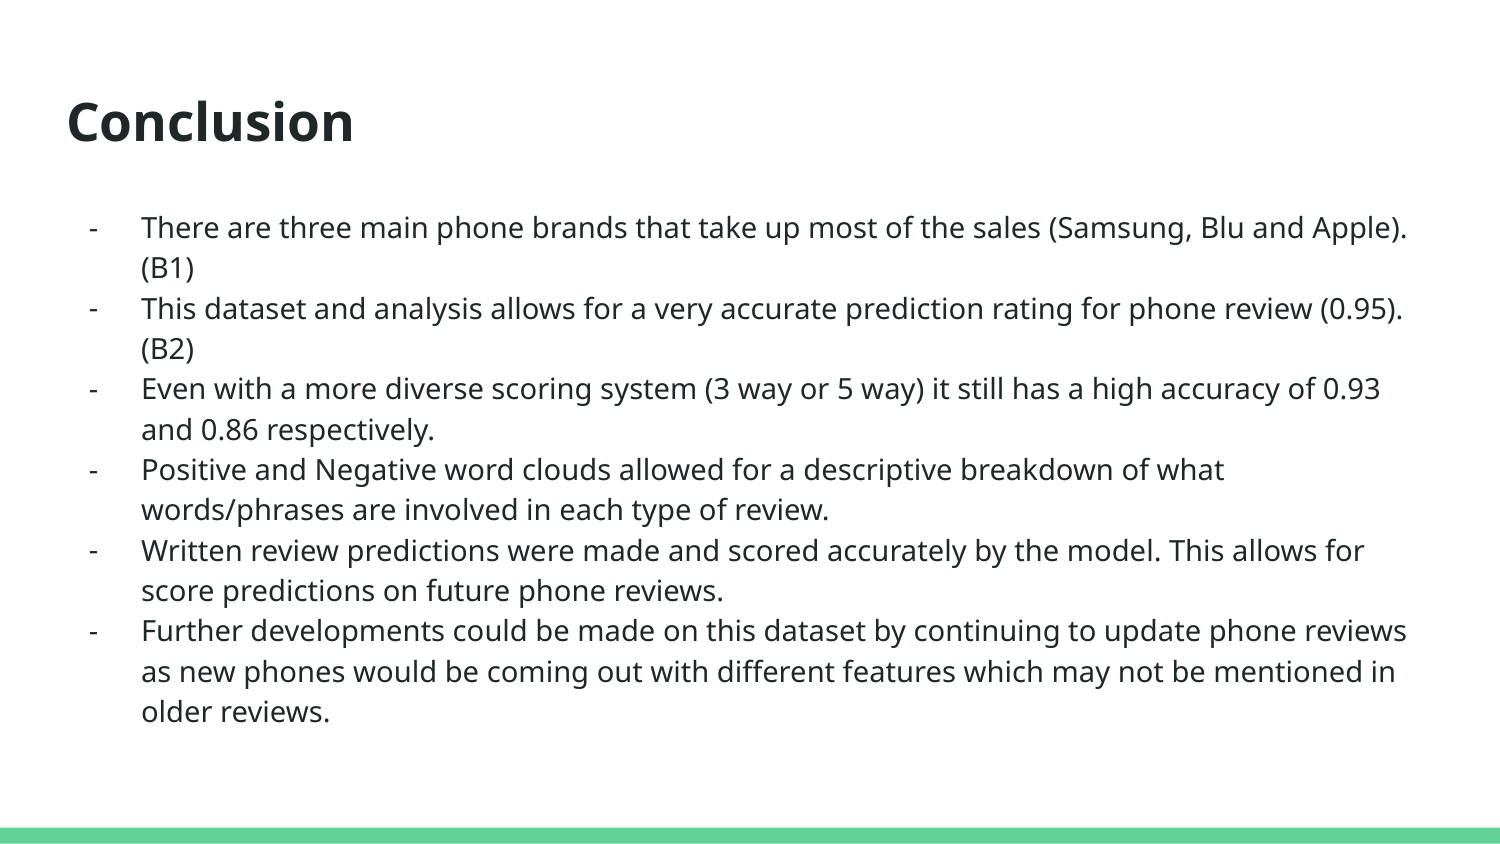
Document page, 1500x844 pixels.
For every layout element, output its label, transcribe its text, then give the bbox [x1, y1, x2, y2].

list There are three main phone brands that take up most of the sales (Samsung, Blu and Apple). (B1) This dataset and analysis allows for a very accurate prediction rating for phone review (0.95). (B2) Even with a more diverse scoring system (3 way or 5 way) it still has a high accuracy of 0.93 and 0.86 respectively. Positive and Negative word clouds allowed for a descriptive breakdown of what words/phrases are involved in each type of review. Written review predictions were made and scored accurately by the model. This allows for score predictions on future phone reviews. Further developments could be made on this dataset by continuing to update phone reviews as new phones would be coming out with different features which may not be mentioned in older reviews. [51, 189, 1449, 750]
title Conclusion [51, 72, 1449, 167]
